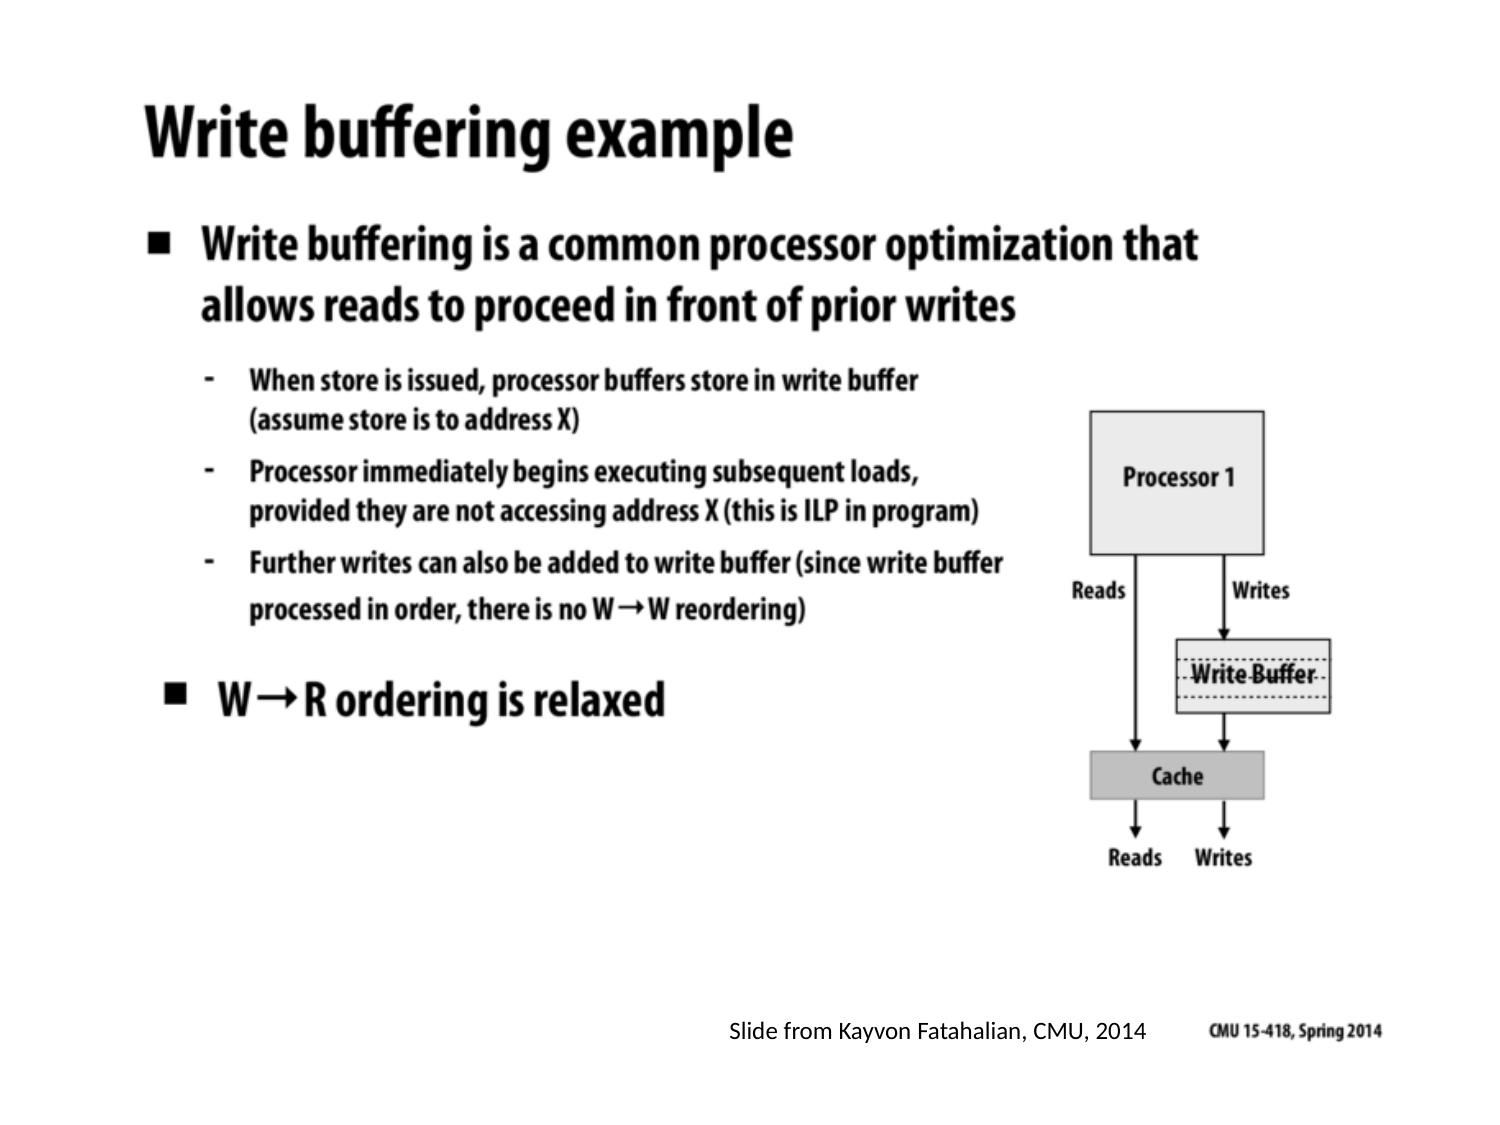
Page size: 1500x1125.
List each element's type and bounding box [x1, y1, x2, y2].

list [80, 68, 1393, 1053]
